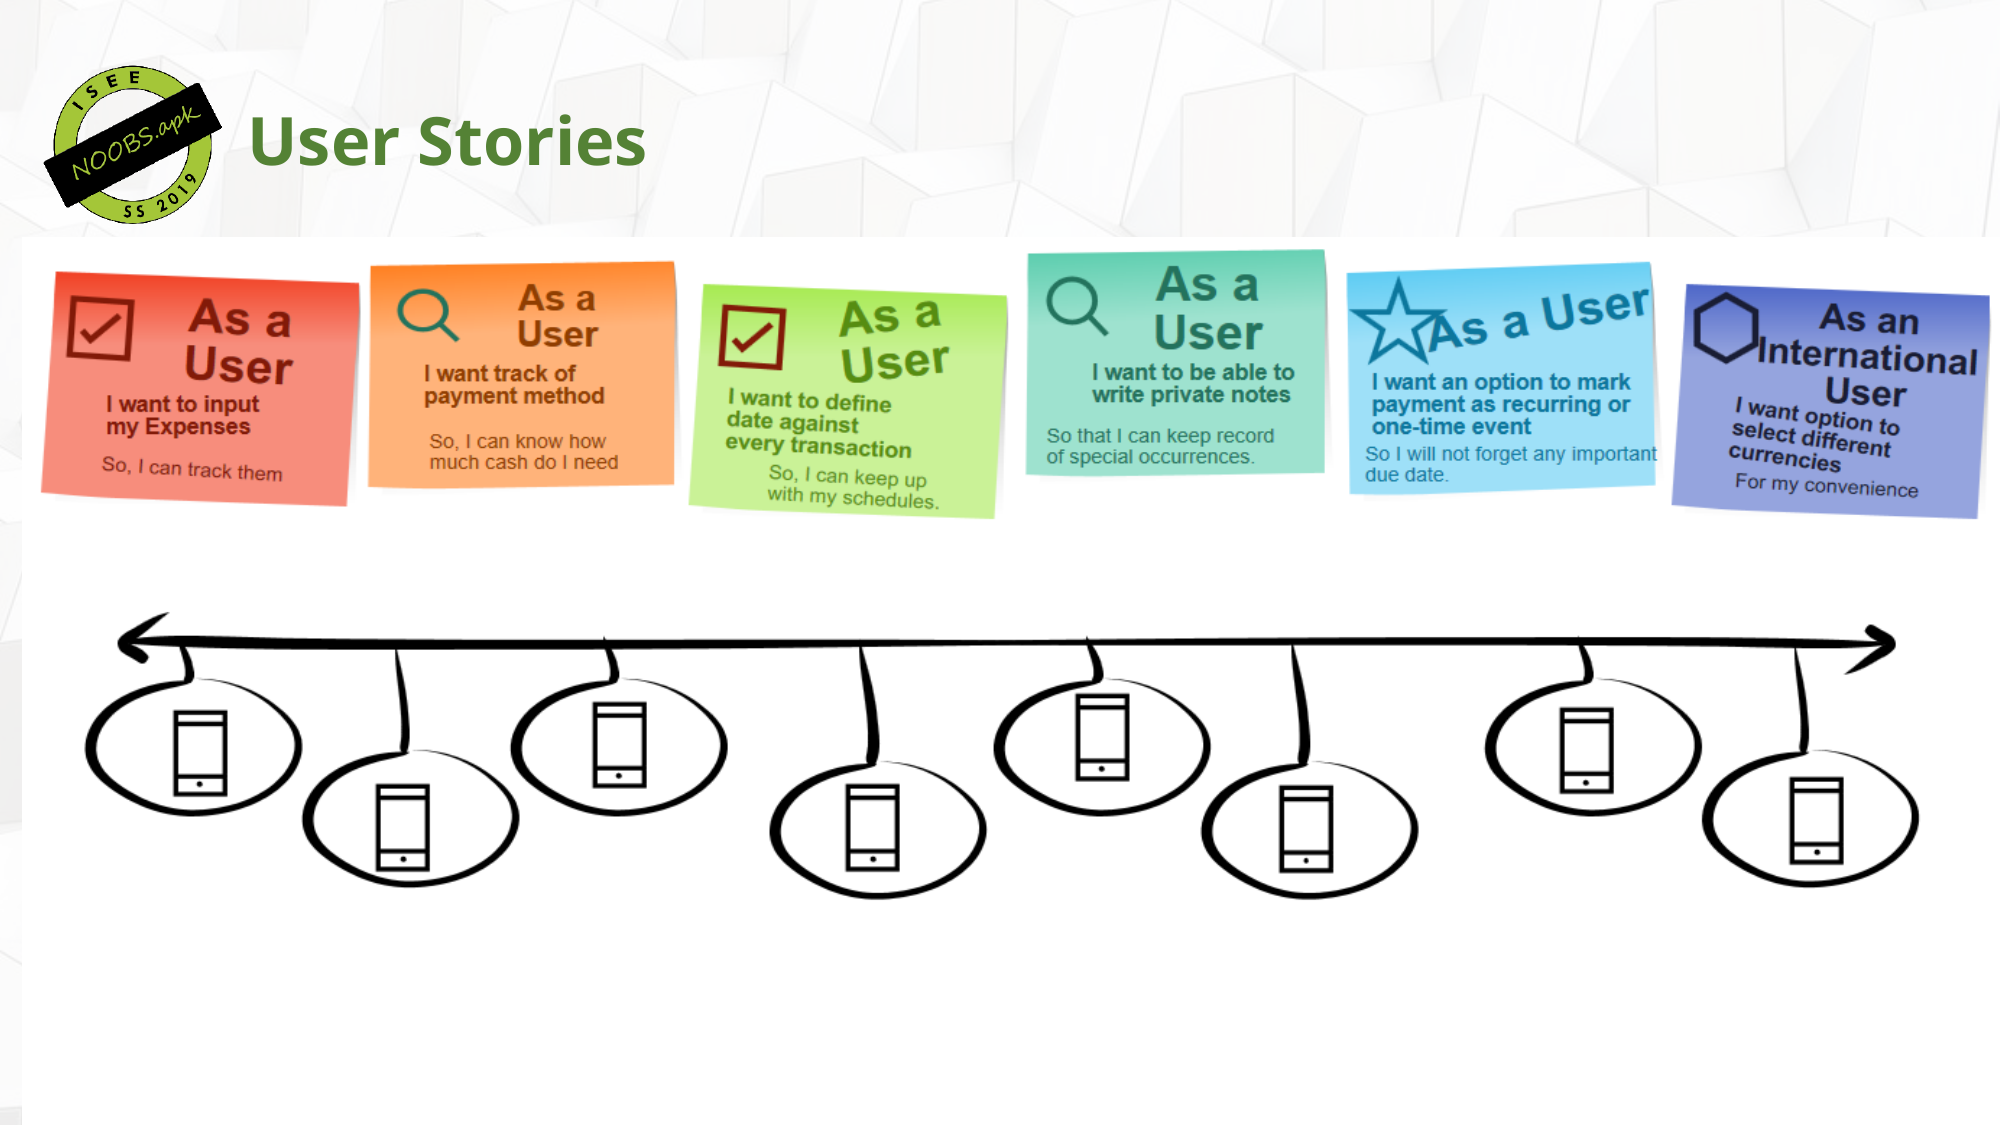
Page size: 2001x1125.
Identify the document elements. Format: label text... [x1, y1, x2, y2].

picture [22, 44, 2000, 1125]
list User Stories [232, 100, 1566, 189]
